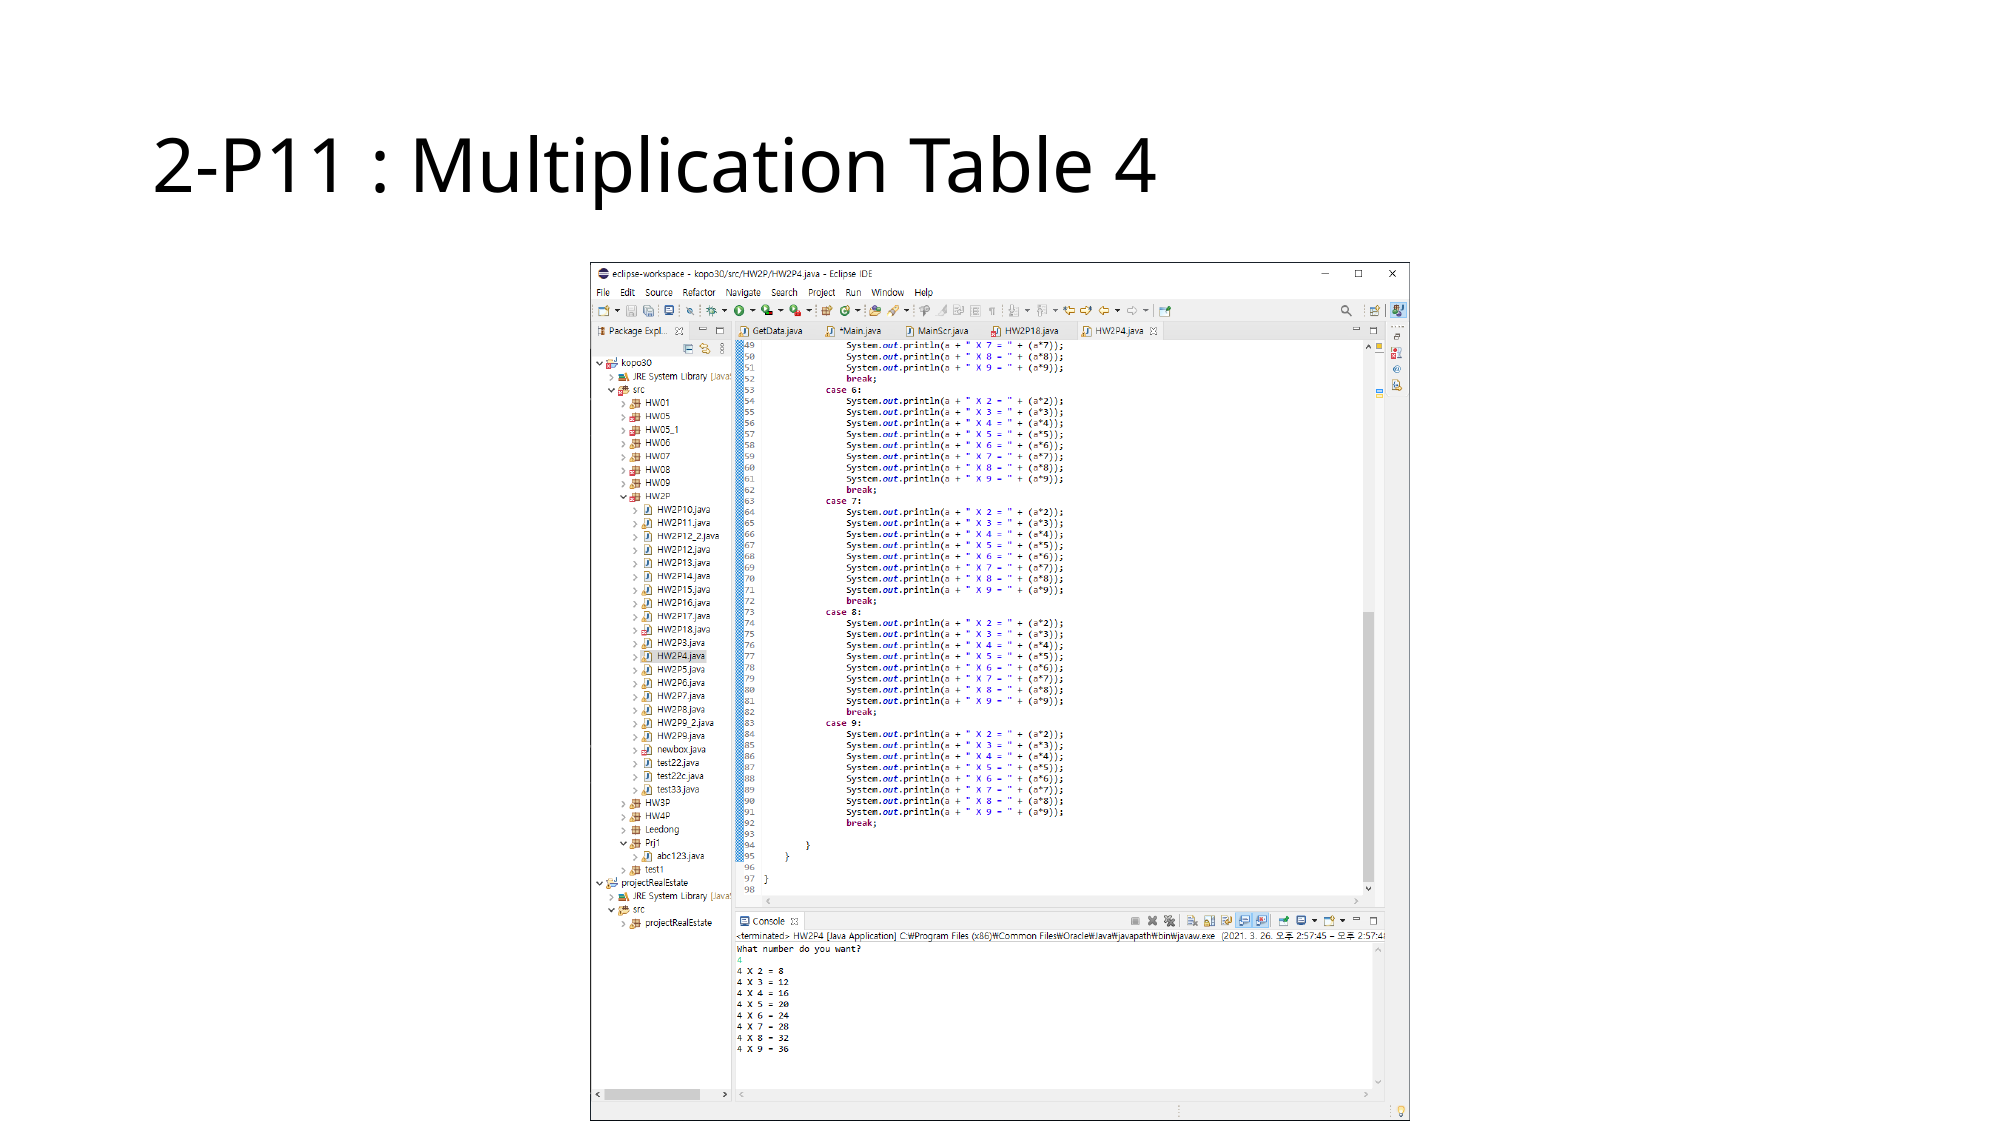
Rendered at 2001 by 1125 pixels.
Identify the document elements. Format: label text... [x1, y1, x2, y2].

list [590, 262, 1410, 1121]
title 2-P11 : Multiplication Table 4 [137, 59, 1863, 278]
